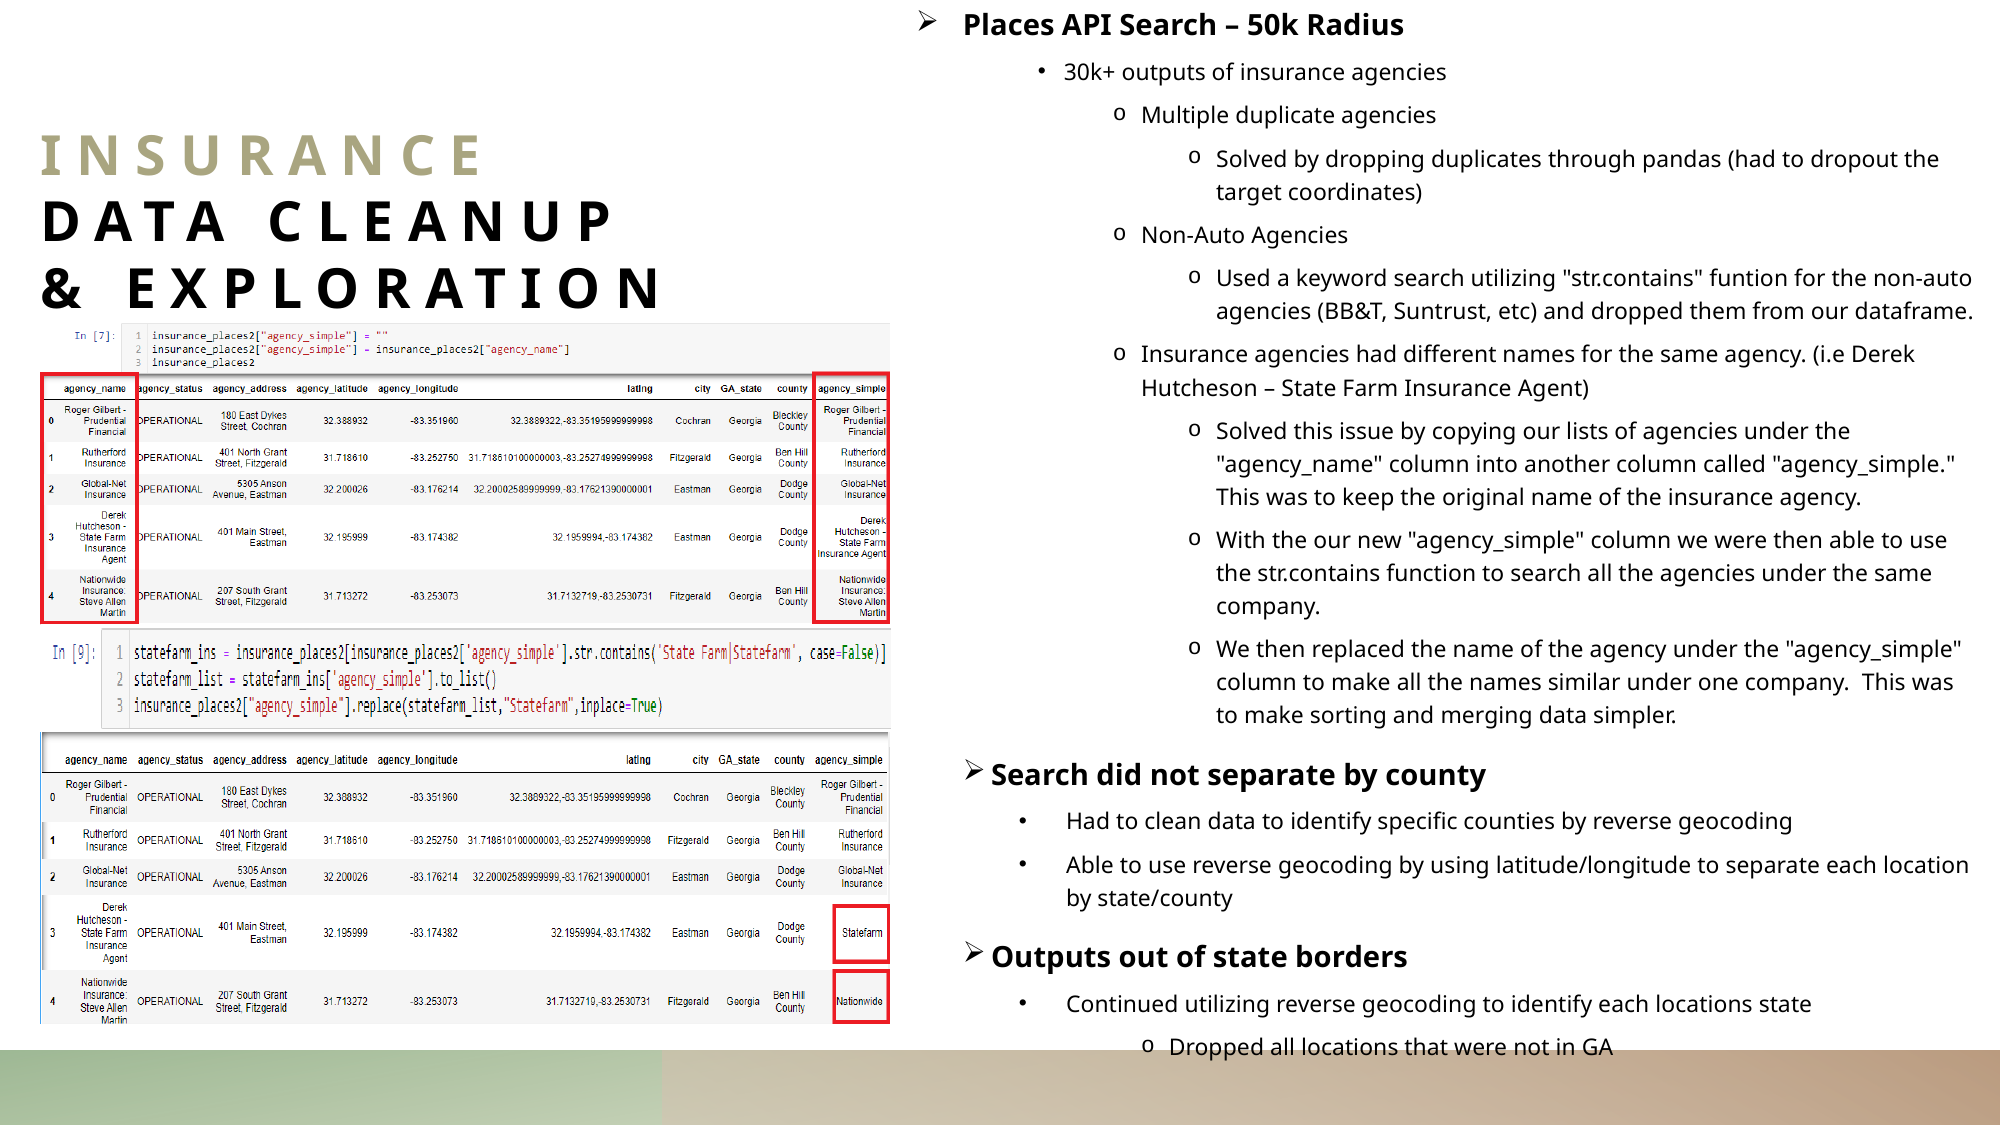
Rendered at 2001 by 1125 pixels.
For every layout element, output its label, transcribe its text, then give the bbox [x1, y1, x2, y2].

picture [40, 319, 891, 1024]
list Places API Search – 50k Radius 30k+ outputs of insurance agencies Multiple duplicate agencies Solved by dropping duplicates through pandas (had to dropout the target coordinates) Non-Auto Agencies Used a keyword search utilizing "str.contains" funtion for the non-auto agencies (BB&T, Suntrust, etc) and dropped them from our dataframe. Insurance agencies had different names for the same agency. (i.e Derek Hutcheson – State Farm Insurance Agent) Solved this issue by copying our lists of agencies under the "agency_name" column into another column called "agency_simple." This was to keep the original name of the insurance agency. With the our new "agency_simple" column we were then able to use the str.contains function to search all the agencies under the same company. We then replaced the name of the agency under the "agency_simple" column to make all the names similar under one company. This was to make sorting and merging data simpler. Search did not separate by county Had to clean data to identify specific counties by reverse geocoding Able to use reverse geocoding by using latitude/longitude to separate each location by state/county Outputs out of state borders Continued utilizing reverse geocoding to identify each locations state Dropped all locations that were not in GA [915, 0, 1982, 1119]
title Insurance Data Cleanup & Exploration [40, 68, 668, 319]
